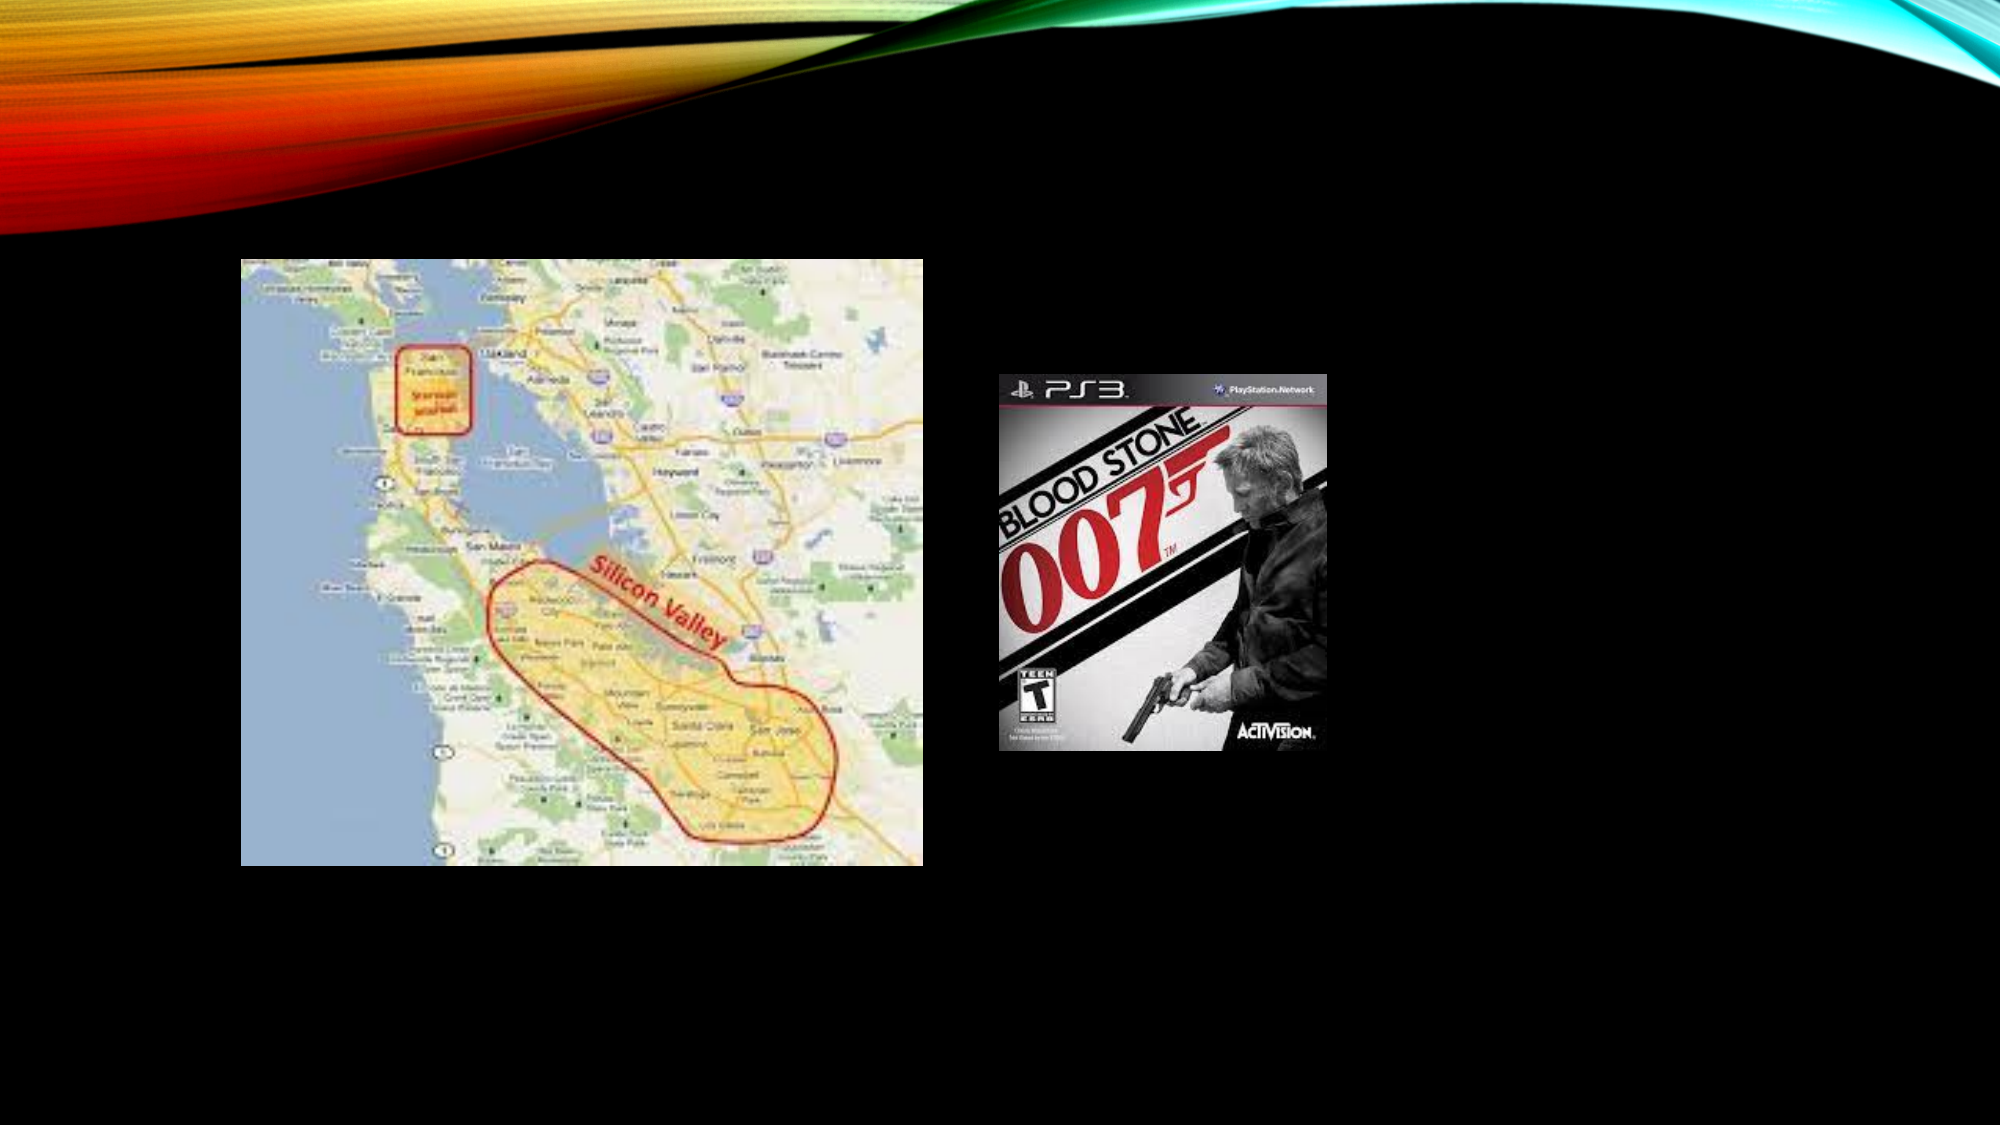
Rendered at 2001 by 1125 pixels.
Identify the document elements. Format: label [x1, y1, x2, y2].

picture [999, 373, 1327, 751]
picture [241, 258, 923, 866]
picture [0, 0, 2000, 237]
